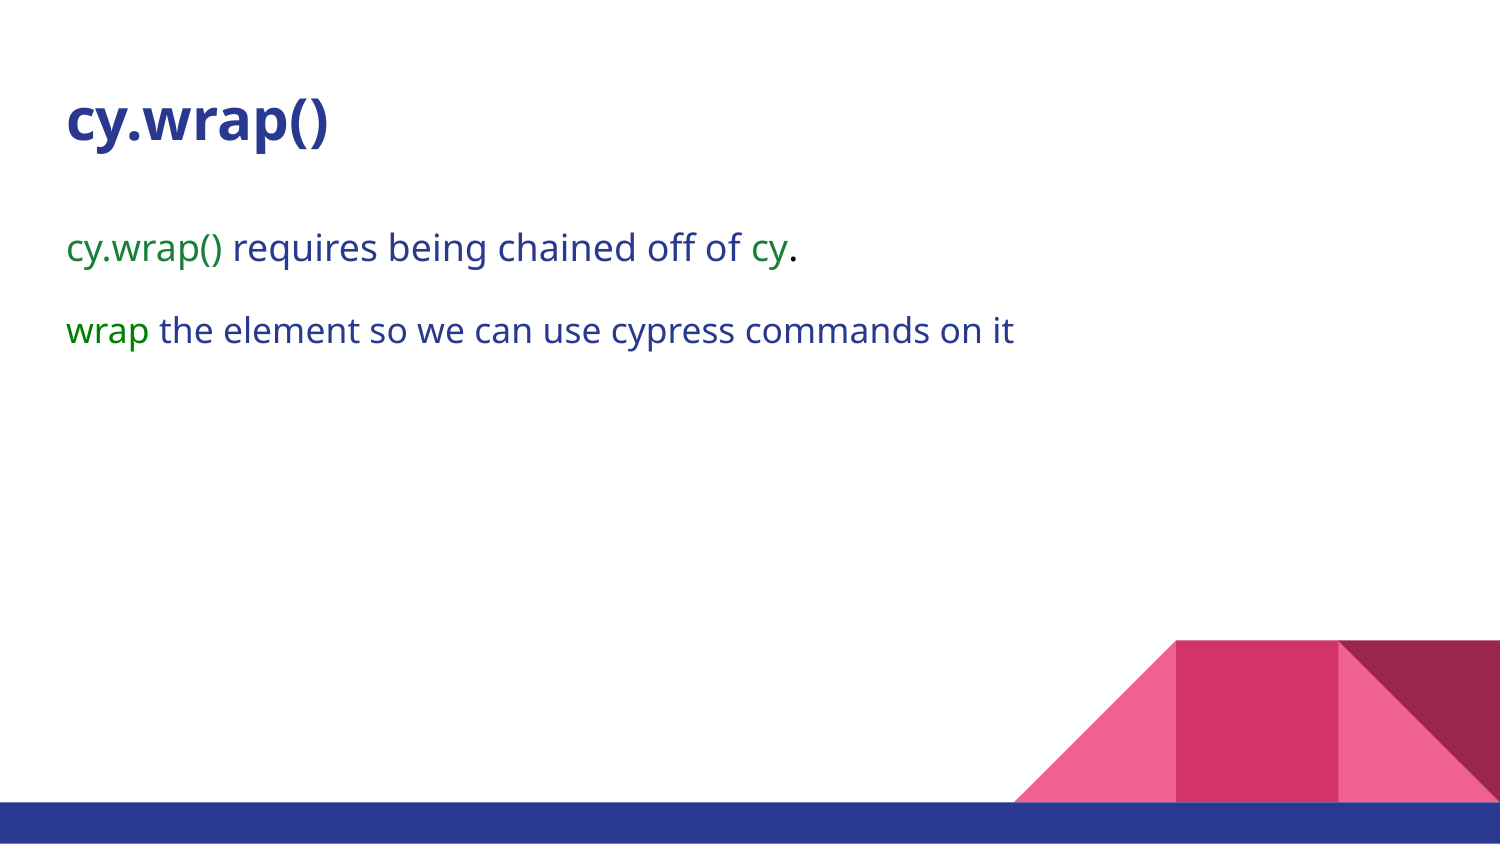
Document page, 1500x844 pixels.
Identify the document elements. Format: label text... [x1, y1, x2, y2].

list cy.wrap() requires being chained off of cy. wrap the element so we can use cypress commands on it [51, 201, 1449, 750]
title cy.wrap() [51, 67, 1449, 167]
